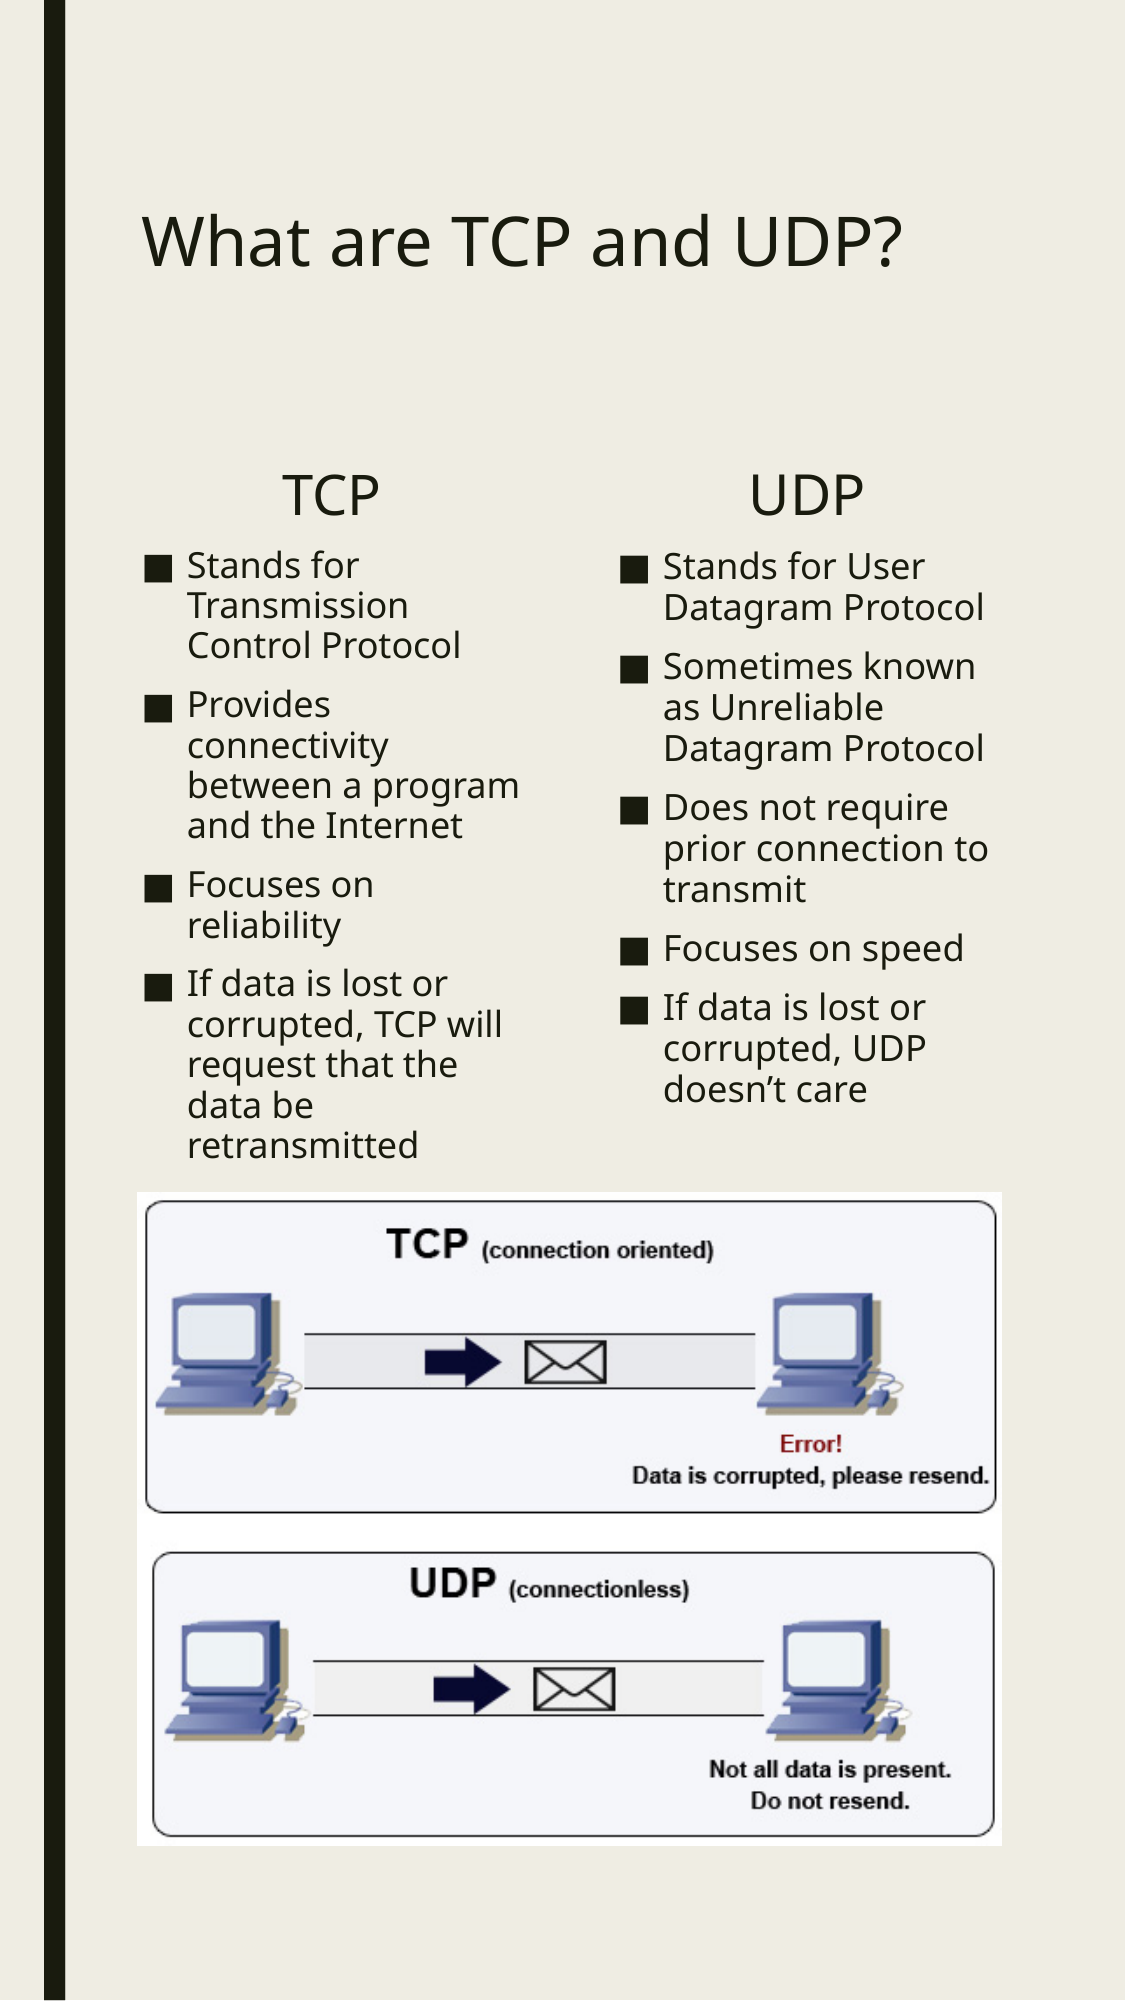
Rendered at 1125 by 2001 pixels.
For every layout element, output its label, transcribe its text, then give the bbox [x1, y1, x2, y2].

picture [137, 1192, 1002, 1846]
list TCP Stands for Transmission Control Protocol Provides connectivity between a program and the Internet Focuses on reliability If data is lost or corrupted, TCP will request that the data be retransmitted [126, 457, 537, 1193]
title What are TCP and UDP? [126, 200, 1013, 385]
list UDP Stands for User Datagram Protocol Sometimes known as Unreliable Datagram Protocol Does not require prior connection to transmit Focuses on speed If data is lost or corrupted, UDP doesn’t care [602, 457, 1013, 1193]
